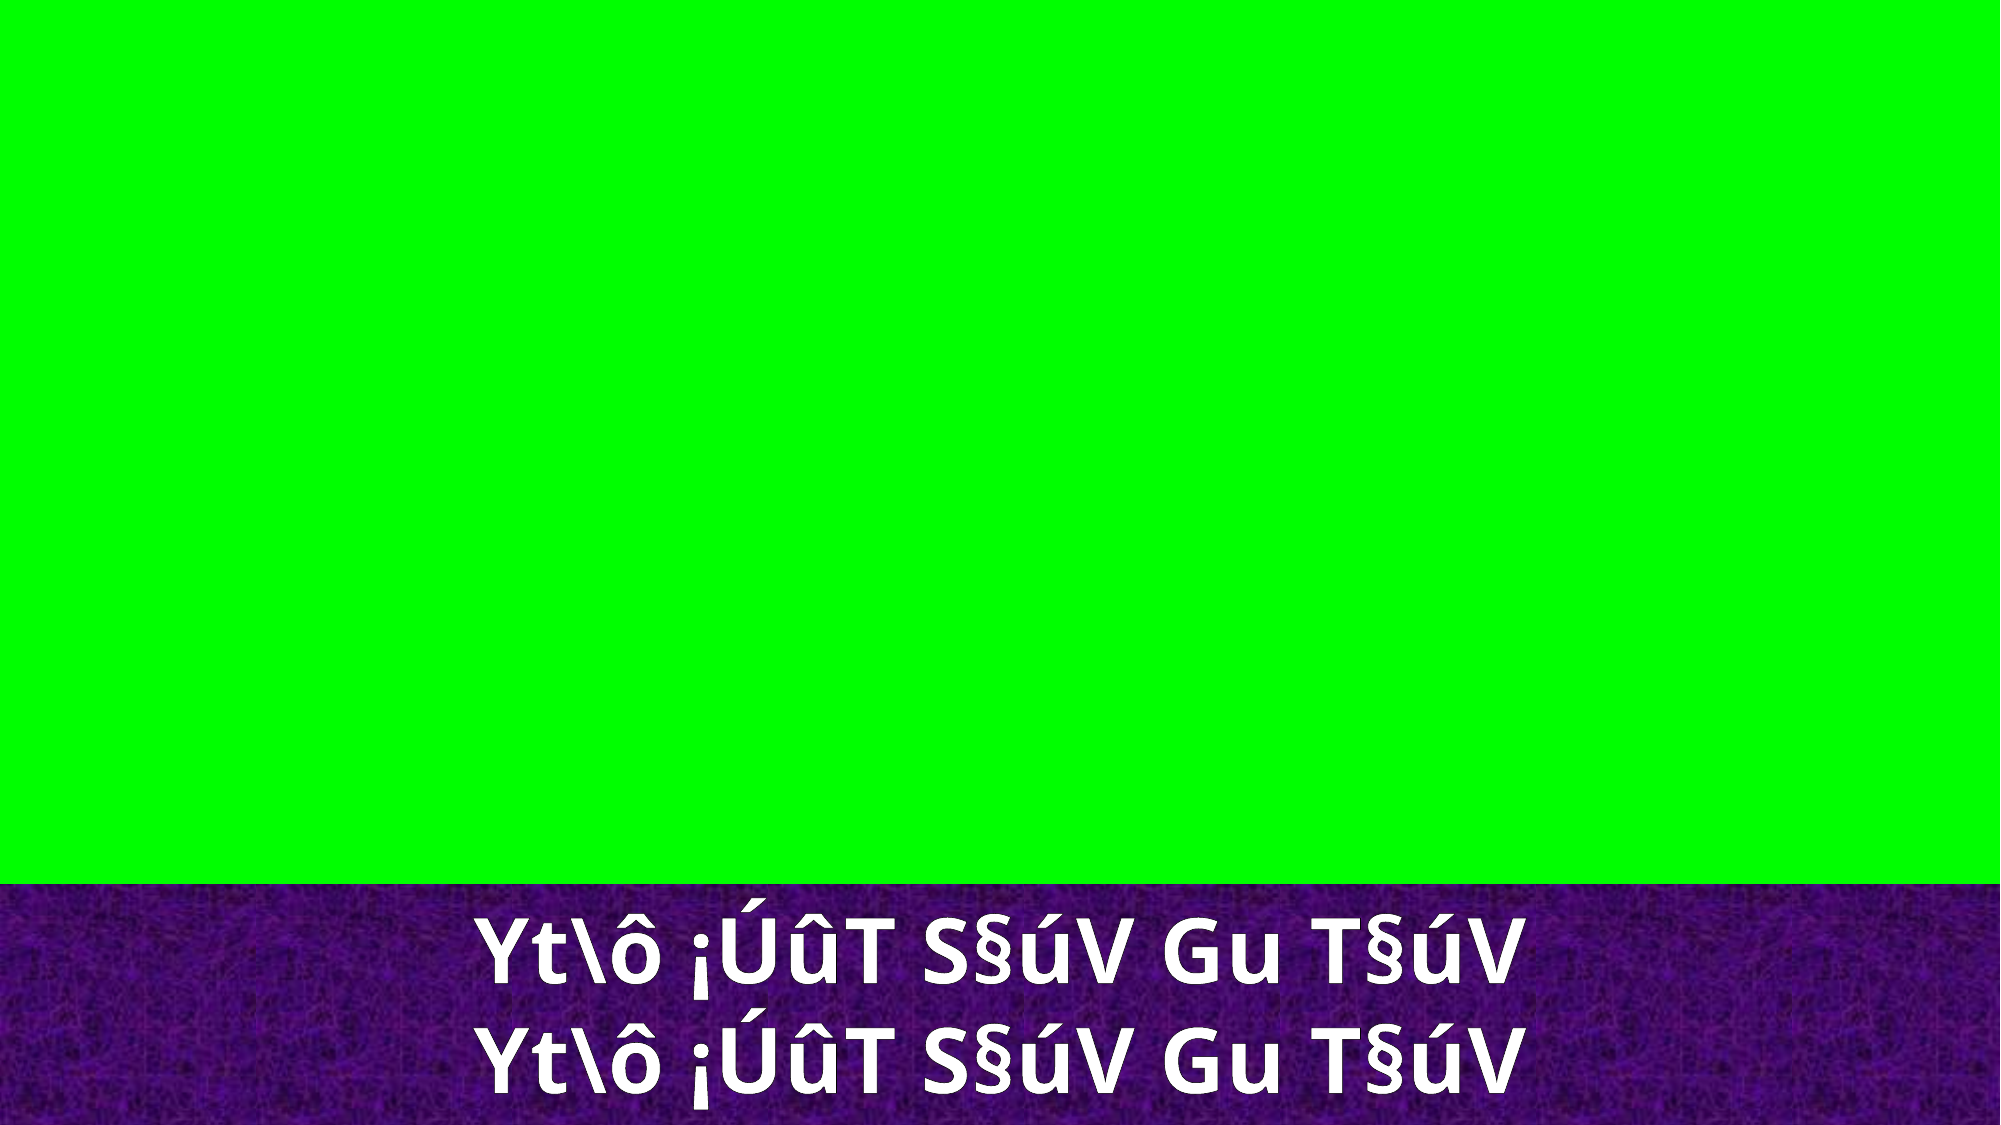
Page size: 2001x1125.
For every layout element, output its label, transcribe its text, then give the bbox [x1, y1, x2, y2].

text_box Yt\ô ¡ÚûT S§úV Gu T§úV Yt\ô ¡ÚûT S§úV Gu T§úV [0, 884, 2000, 1120]
text_box [0, 1120, 2000, 1125]
